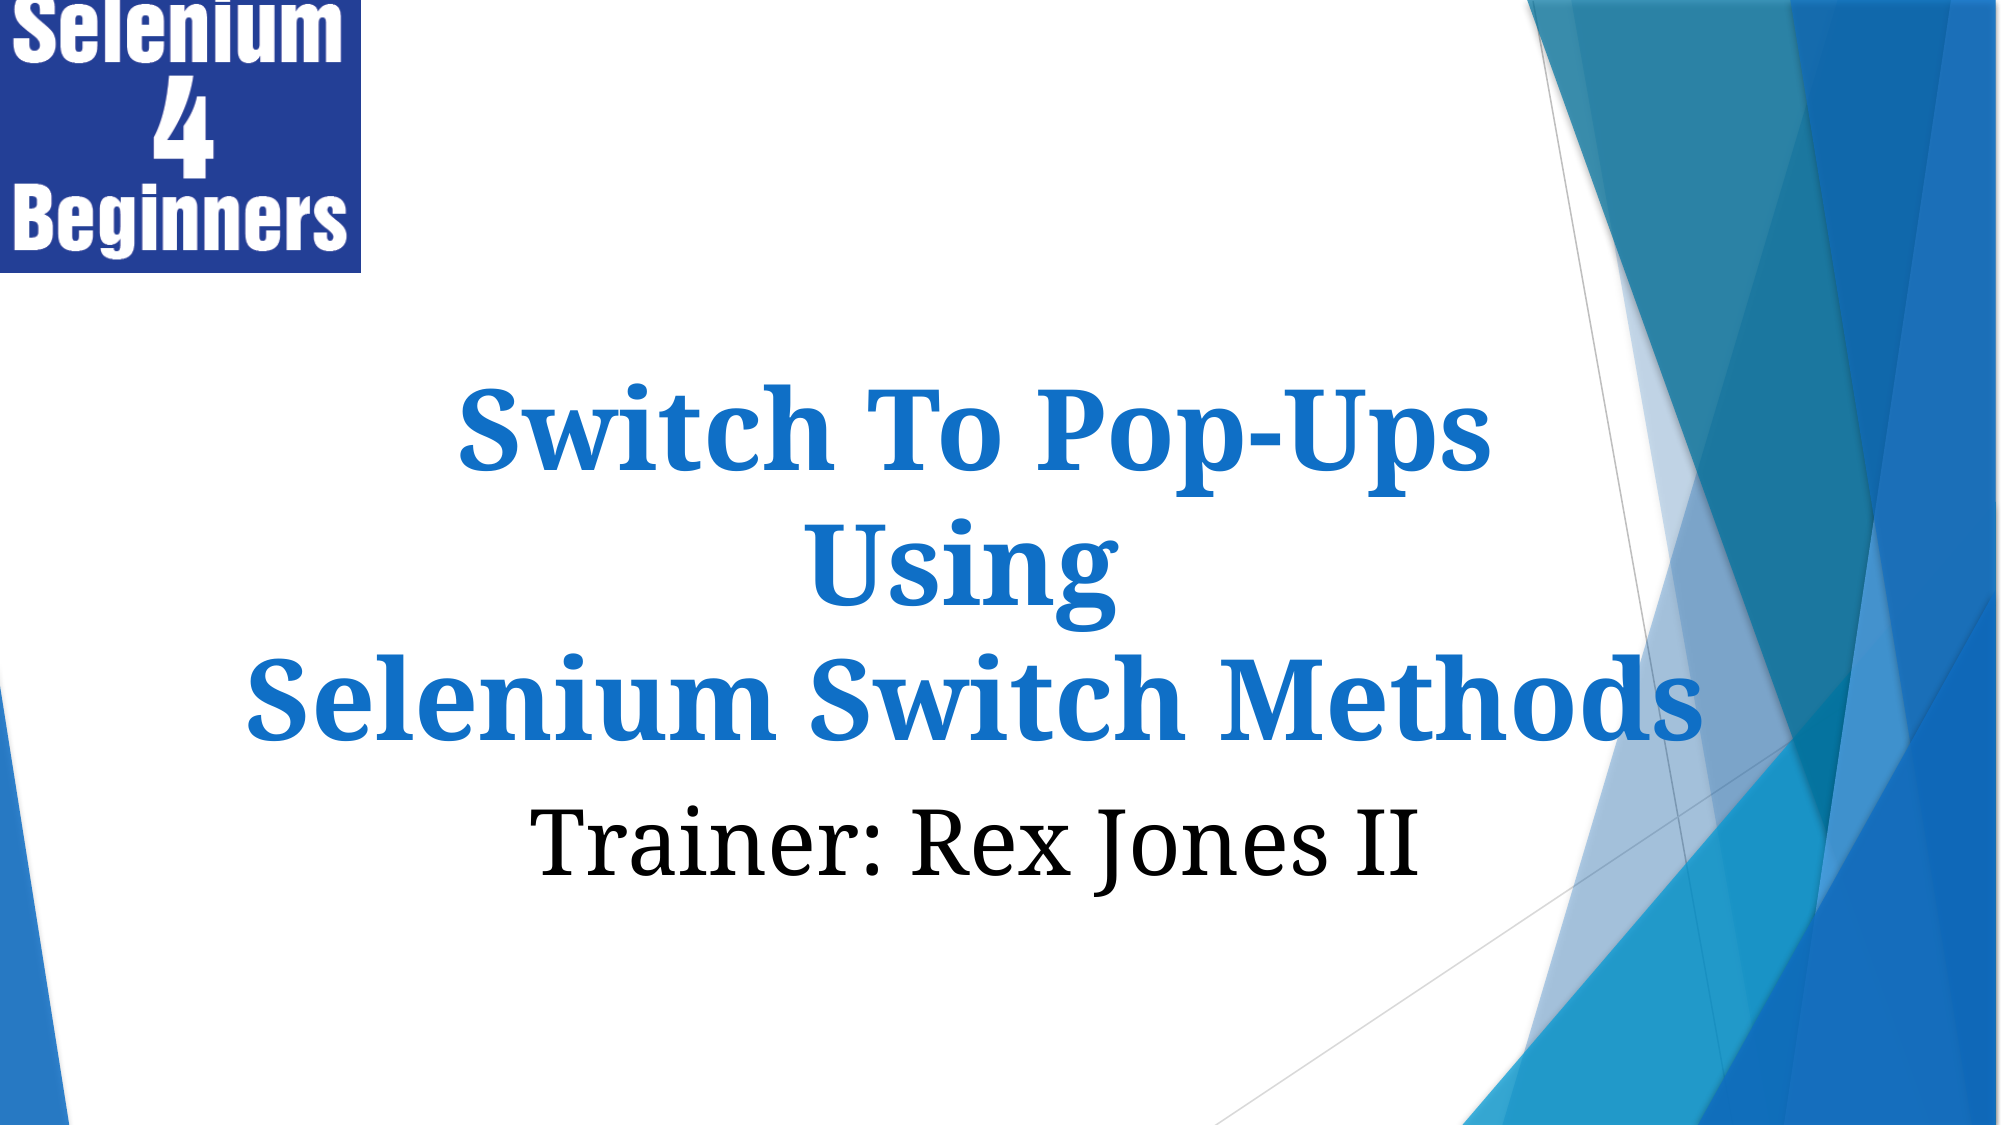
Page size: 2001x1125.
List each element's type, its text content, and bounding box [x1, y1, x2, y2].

picture [0, 0, 361, 273]
text_box Switch To Pop-Ups Using Selenium Switch Methods Trainer: Rex Jones II [0, 350, 1915, 1057]
